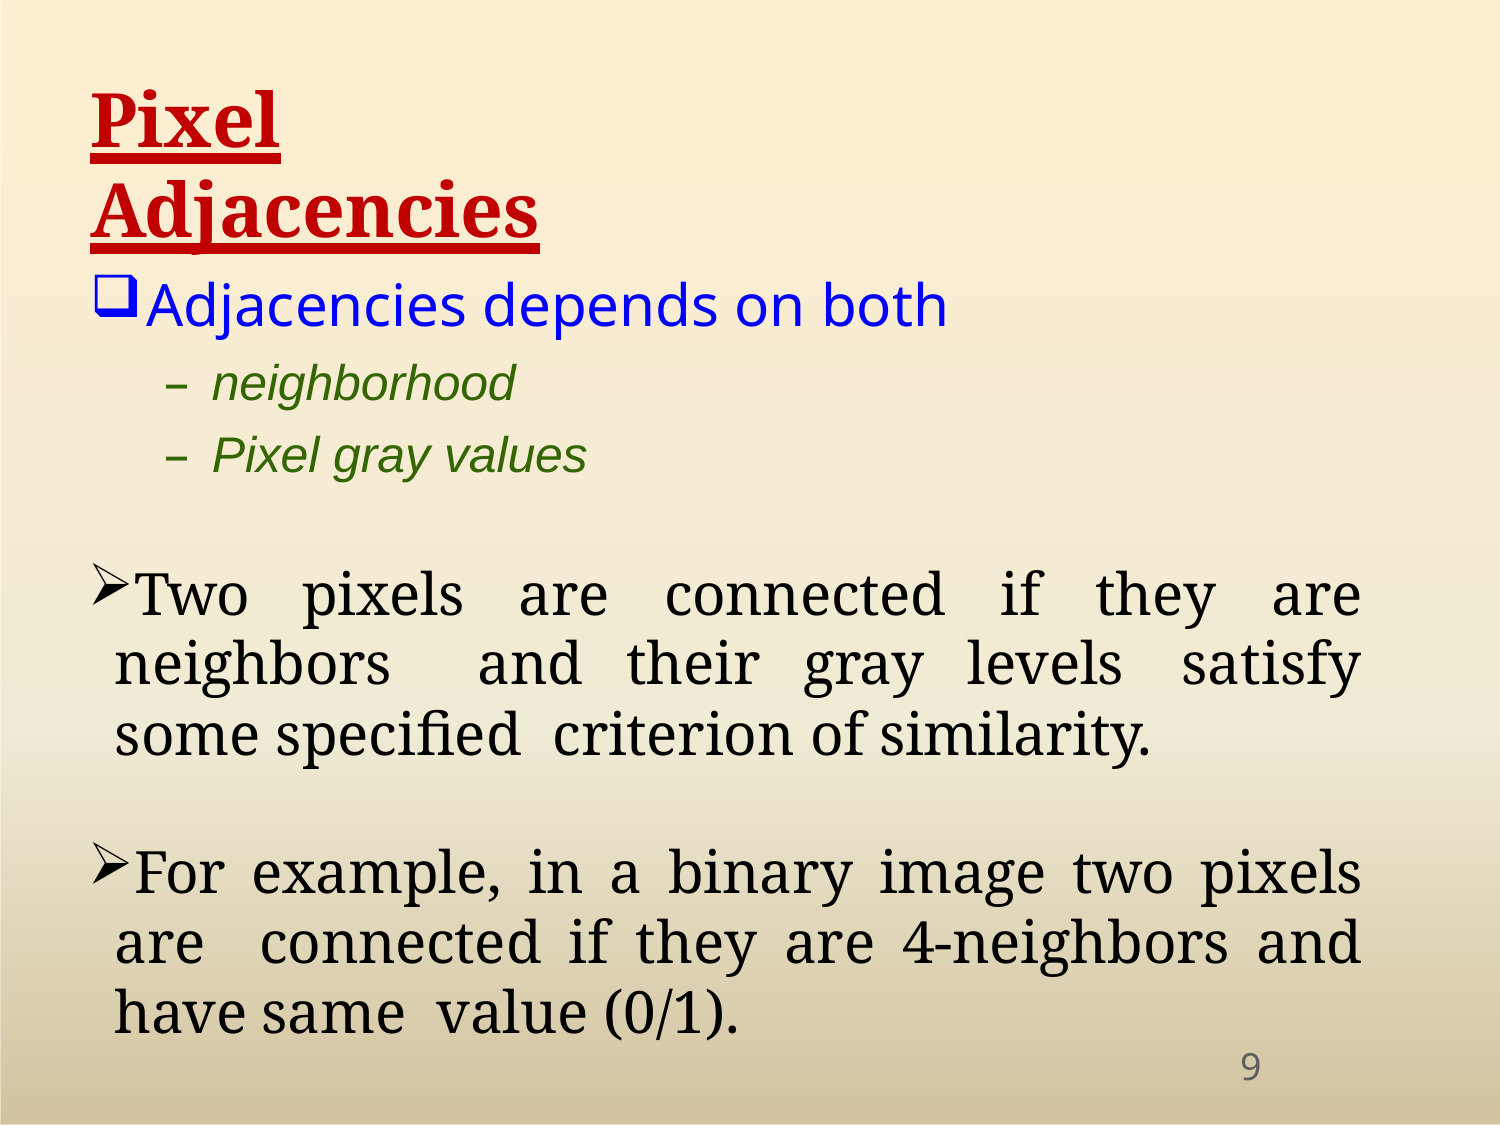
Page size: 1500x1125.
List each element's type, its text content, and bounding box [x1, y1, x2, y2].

title Pixel Adjacencies [87, 70, 709, 251]
text_box Adjacencies depends on both neighborhood Pixel gray values Two pixels are connected if they are neighbors and their gray levels satisfy some specified criterion of similarity. For example, in a binary image two pixels are connected if they are 4-neighbors and have same value (0/1). [87, 251, 1364, 1046]
picture [0, 0, 1500, 1125]
slide_number 9 [1233, 1050, 1288, 1125]
